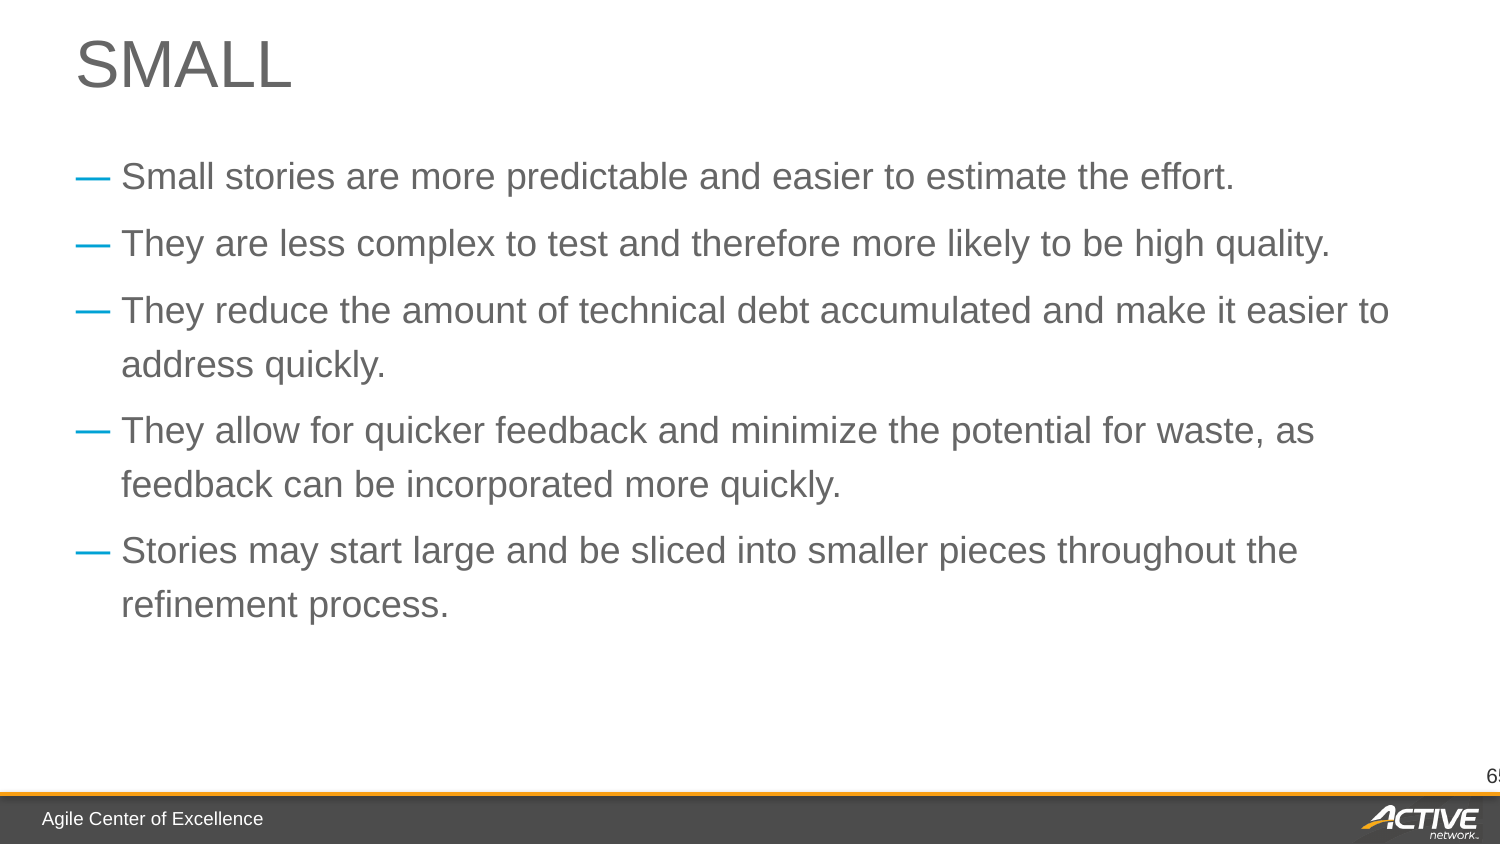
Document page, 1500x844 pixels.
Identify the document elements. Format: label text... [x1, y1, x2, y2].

title small [0, 10, 1458, 112]
picture [1361, 805, 1479, 839]
list Small stories are more predictable and easier to estimate the effort. They are less complex to test and therefore more likely to be high quality. They reduce the amount of technical debt accumulated and make it easier to address quickly. They allow for quicker feedback and minimize the potential for waste, as feedback can be incorporated more quickly. Stories may start large and be sliced into smaller pieces throughout the refinement process. [59, 136, 1455, 778]
